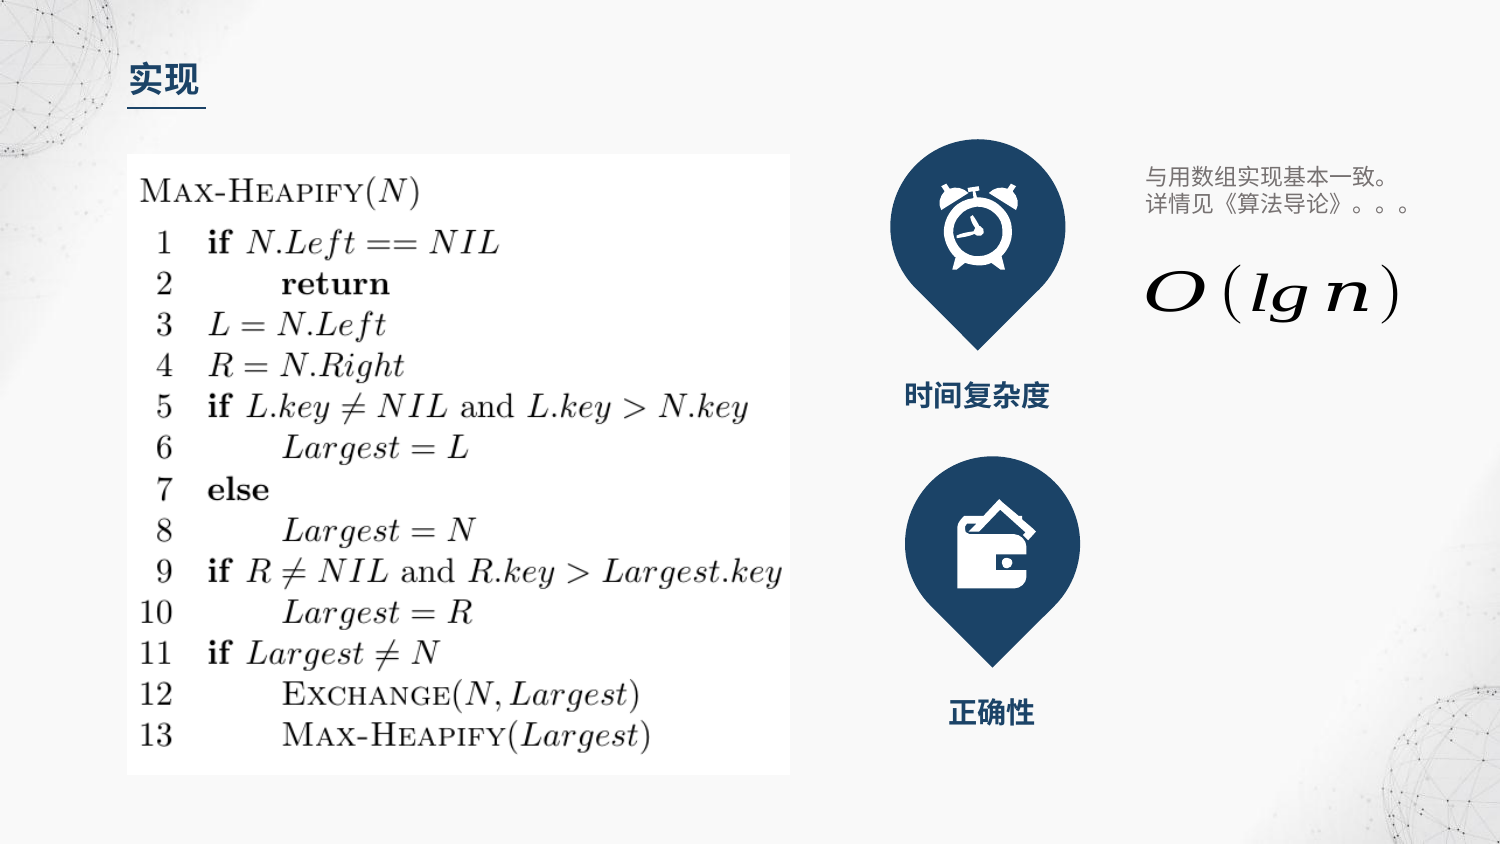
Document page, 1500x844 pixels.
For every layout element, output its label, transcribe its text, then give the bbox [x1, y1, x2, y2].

text_box 正确性 [937, 688, 1048, 736]
text_box 时间复杂度 [893, 371, 1063, 418]
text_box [904, 456, 1081, 632]
text_box 与用数组实现基本一致。详情见《算法导论》。。。 [1130, 154, 1416, 225]
picture [0, 0, 1500, 844]
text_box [890, 139, 1066, 315]
text_box 实现 [117, 51, 489, 106]
